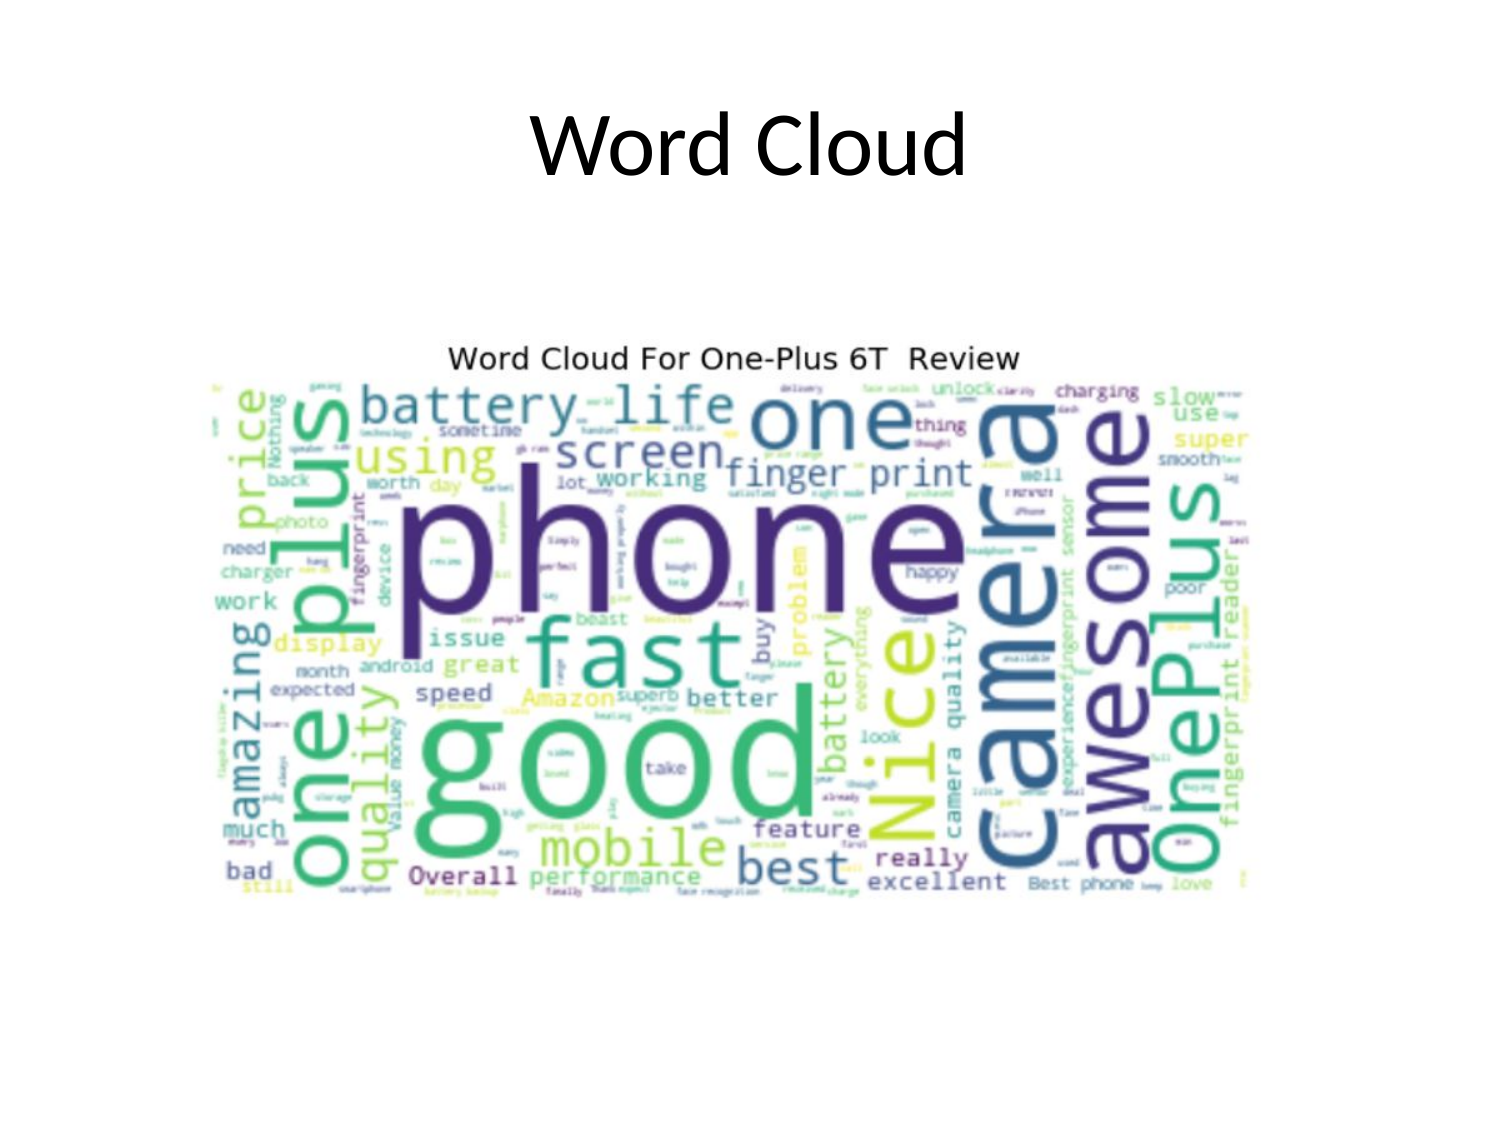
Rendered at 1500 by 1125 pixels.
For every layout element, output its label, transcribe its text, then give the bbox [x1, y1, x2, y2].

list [179, 339, 1321, 929]
title Word Cloud [75, 45, 1425, 233]
